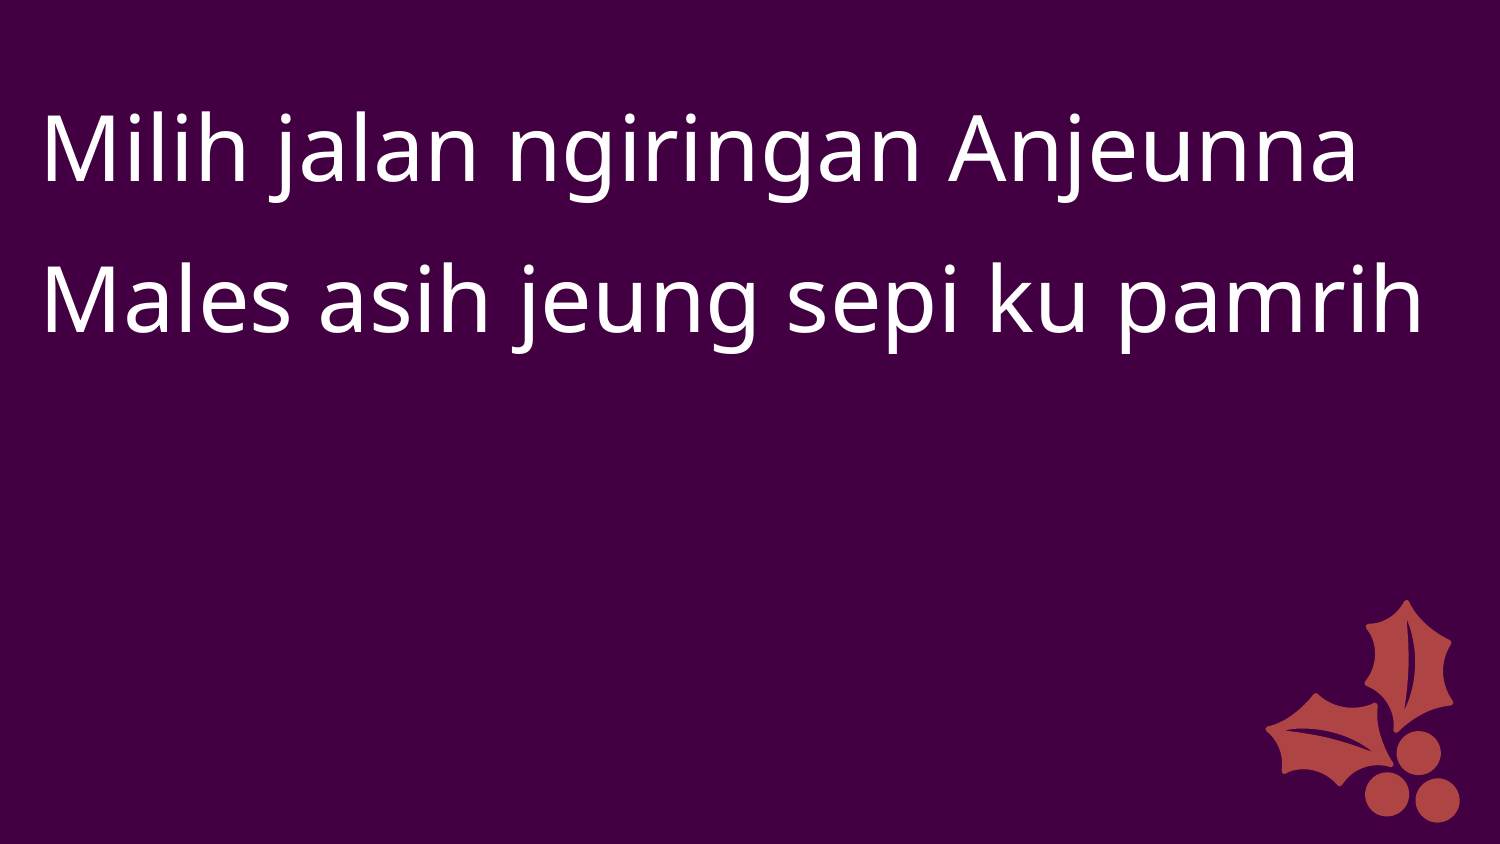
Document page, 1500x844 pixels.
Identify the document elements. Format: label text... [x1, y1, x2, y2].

text_box Milih jalan ngiringan Anjeunna Males asih jeung sepi ku pamrih [0, 58, 1481, 761]
